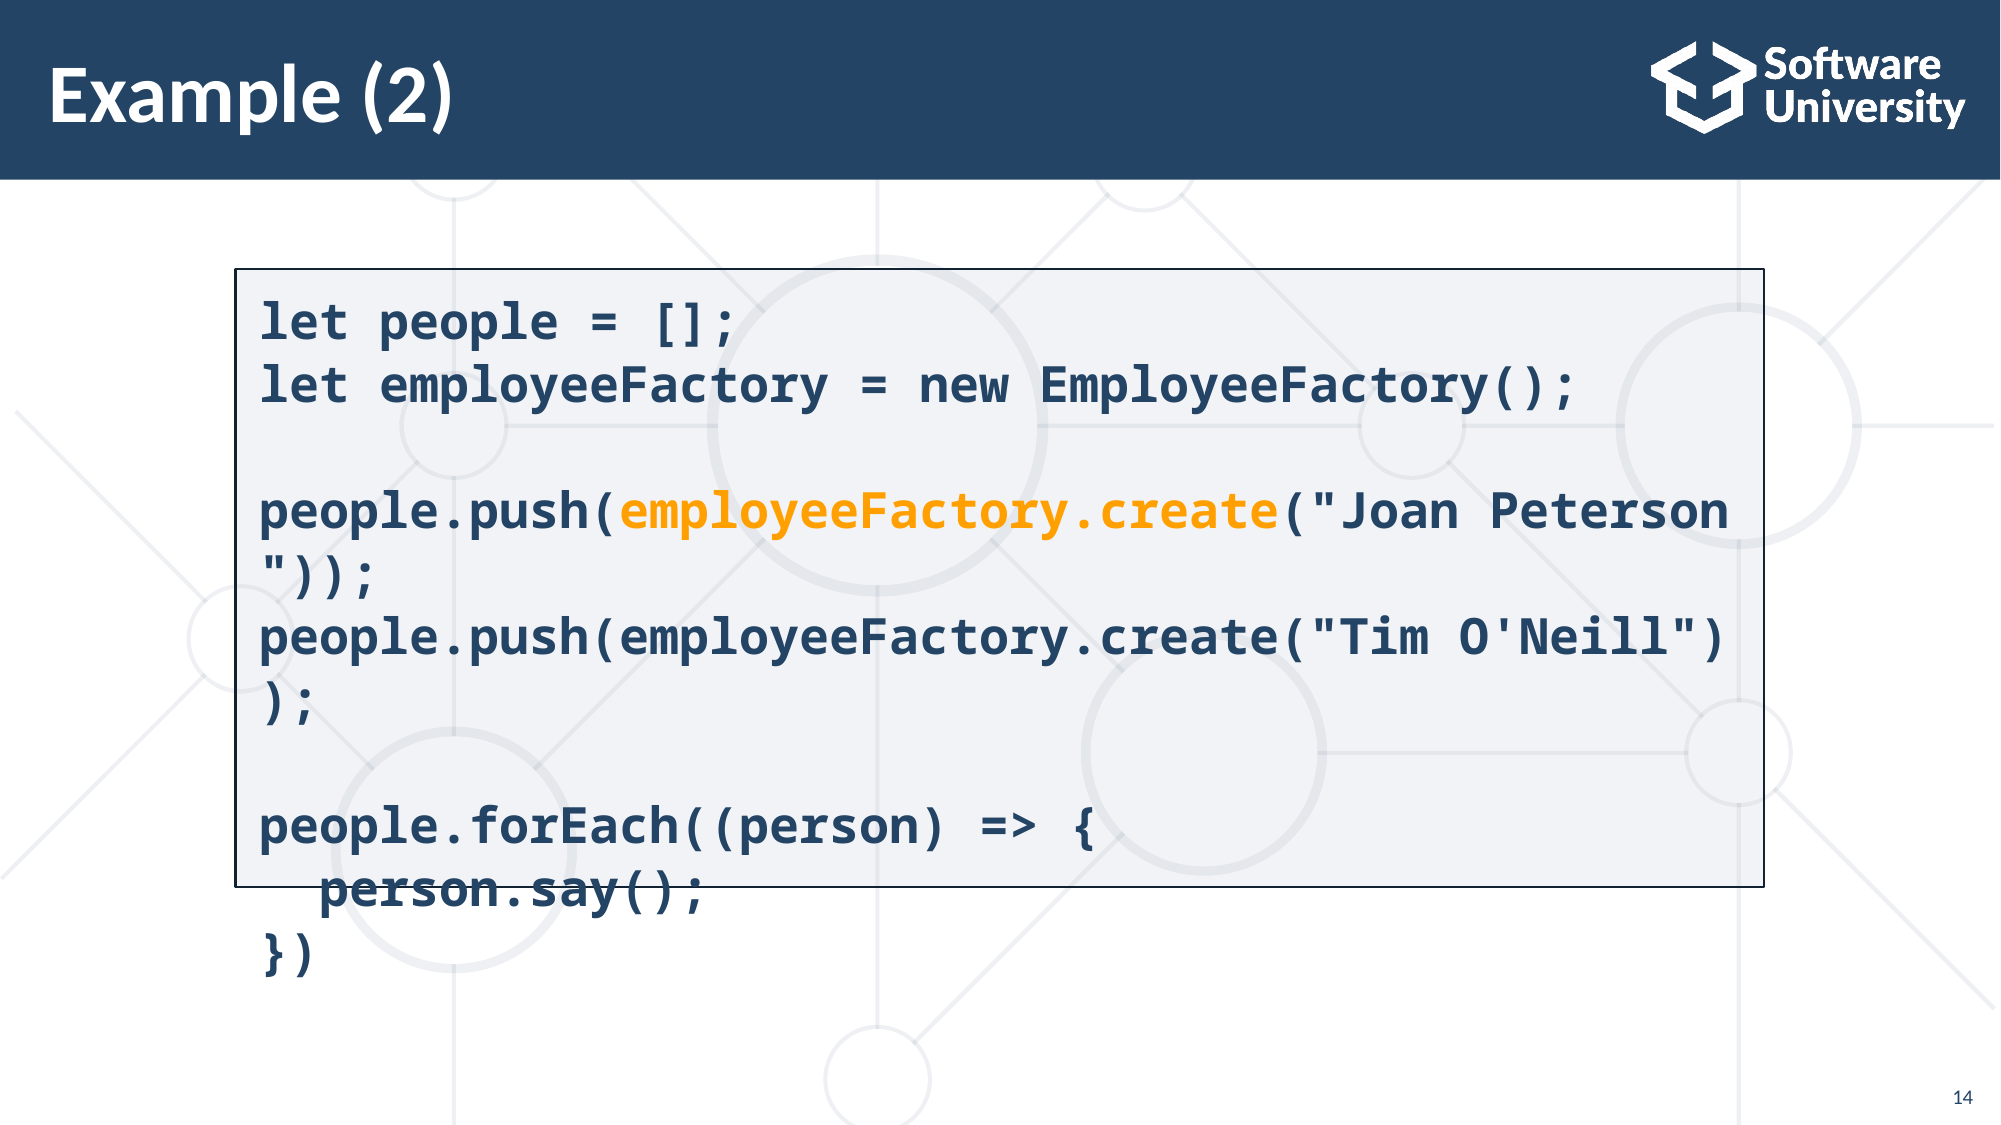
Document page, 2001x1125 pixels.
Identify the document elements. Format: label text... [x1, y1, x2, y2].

picture [1651, 41, 1966, 134]
title Example (2) [31, 16, 1625, 162]
slide_number 14 [1927, 1067, 1989, 1117]
list let people = []; let employeeFactory = new EmployeeFactory(); people.push(employeeFactory.create("Joan Peterson")); people.push(employeeFactory.create("Tim O'Neill")); people.forEach((person) => { person.say(); }) [234, 268, 1765, 888]
